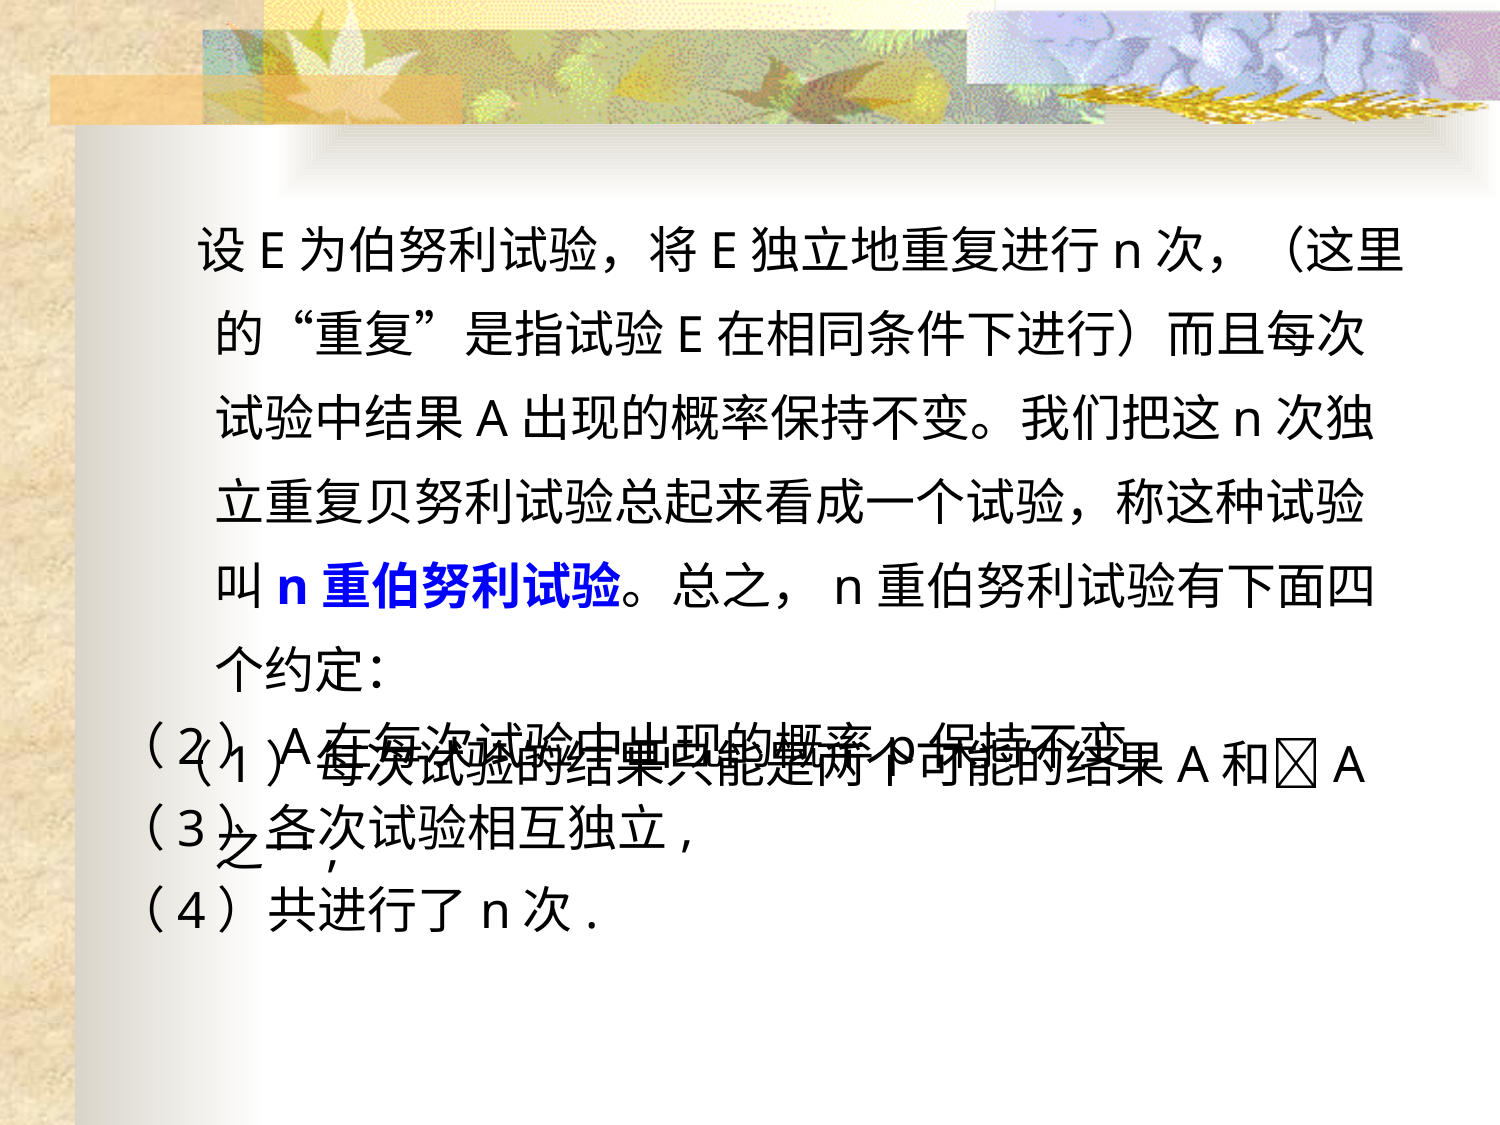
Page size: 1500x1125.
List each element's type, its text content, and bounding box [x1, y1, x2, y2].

text_box 设E为伯努利试验，将E独立地重复进行n次，（这里的“重复”是指试验E在相同条件下进行）而且每次试验中结果A出现的概率保持不变。我们把这n次独立重复贝努利试验总起来看成一个试验，称这种试验叫n重伯努利试验。总之，n重伯努利试验有下面四个约定： （1）每次试验的结果只能是两个可能的结果A和A之一, [125, 187, 1425, 713]
text_box （2）A在每次试验中出现的概率p保持不变, （3）各次试验相互独立, （4）共进行了n次. [100, 695, 1169, 946]
picture [0, 0, 1500, 1125]
